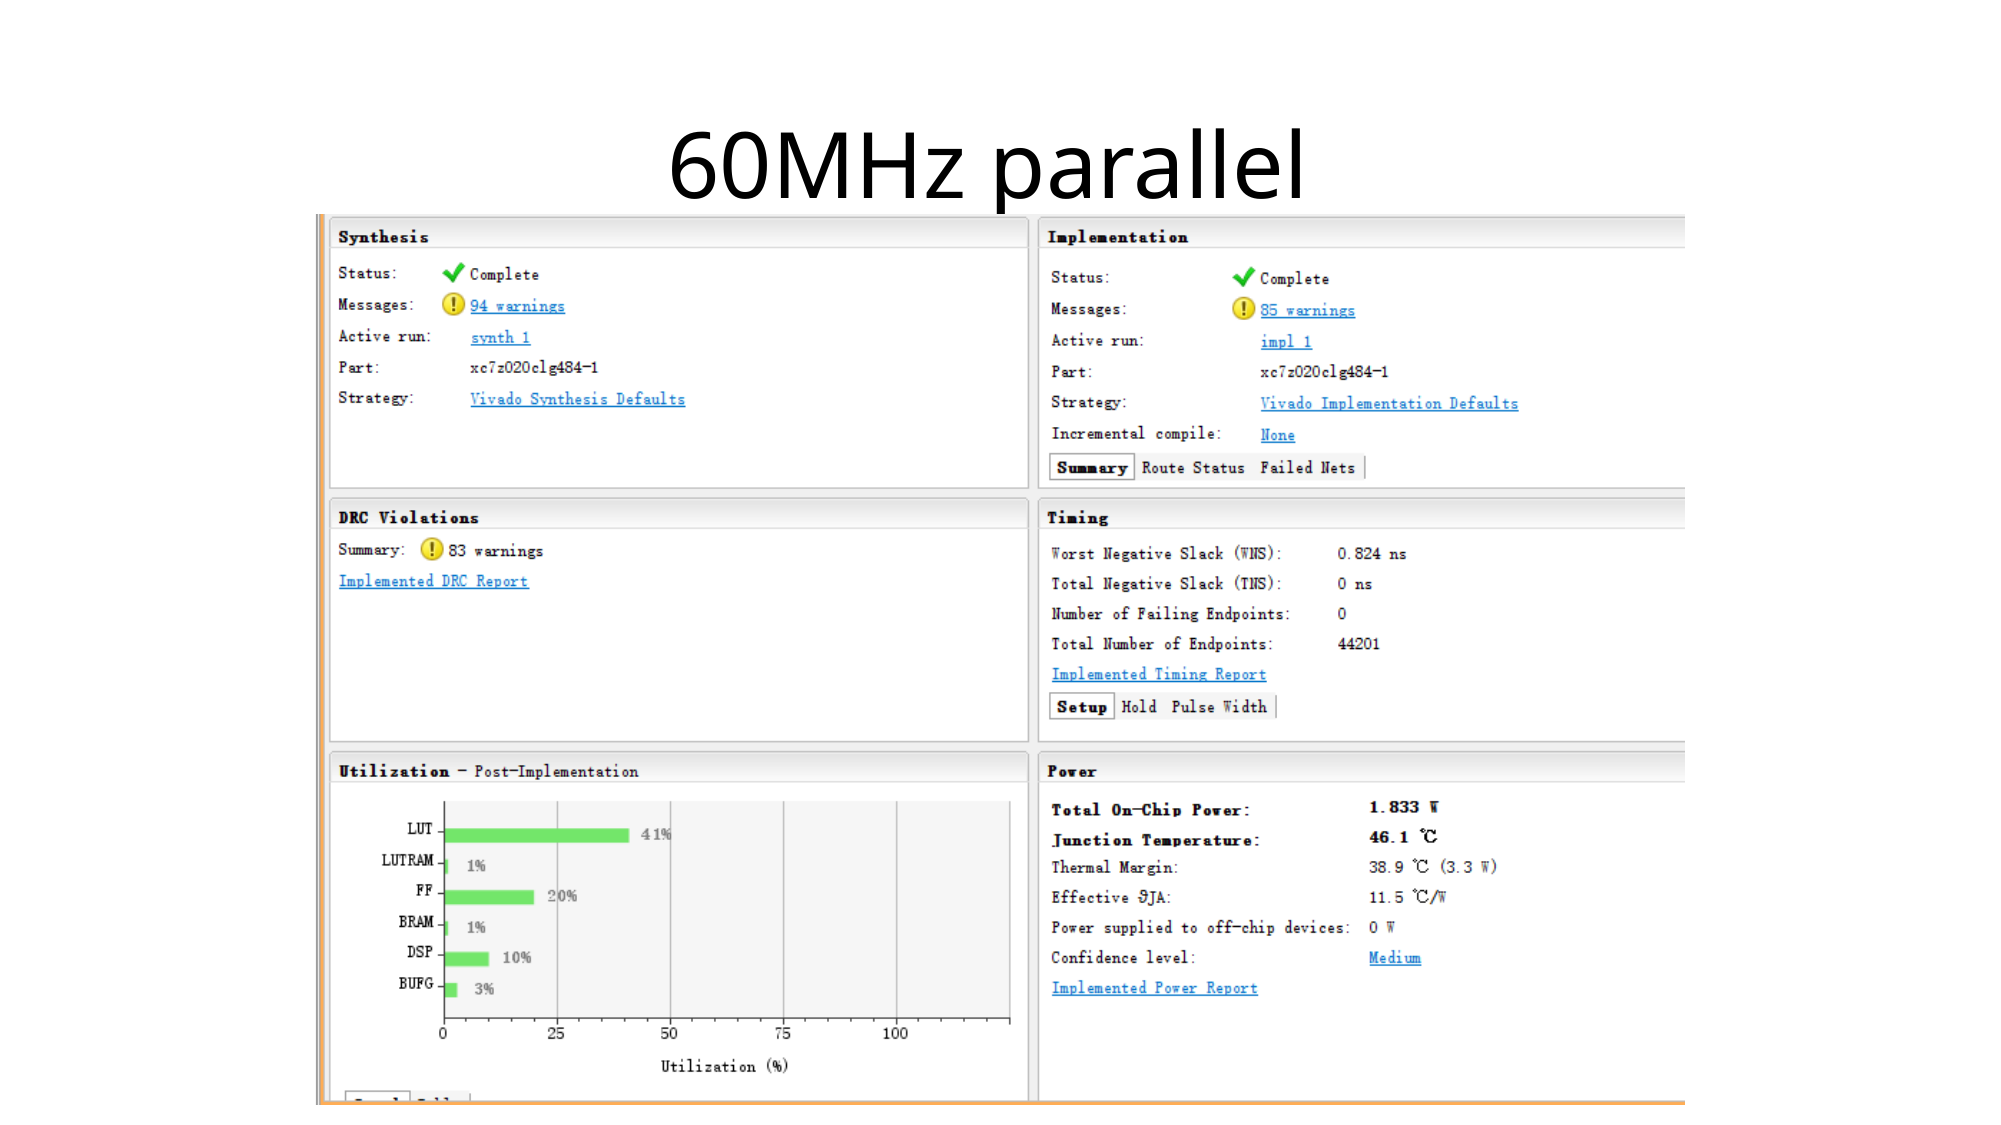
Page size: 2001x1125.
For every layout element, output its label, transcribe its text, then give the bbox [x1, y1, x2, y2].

picture [315, 214, 1685, 1105]
title 60MHz parallel [137, 59, 1863, 278]
